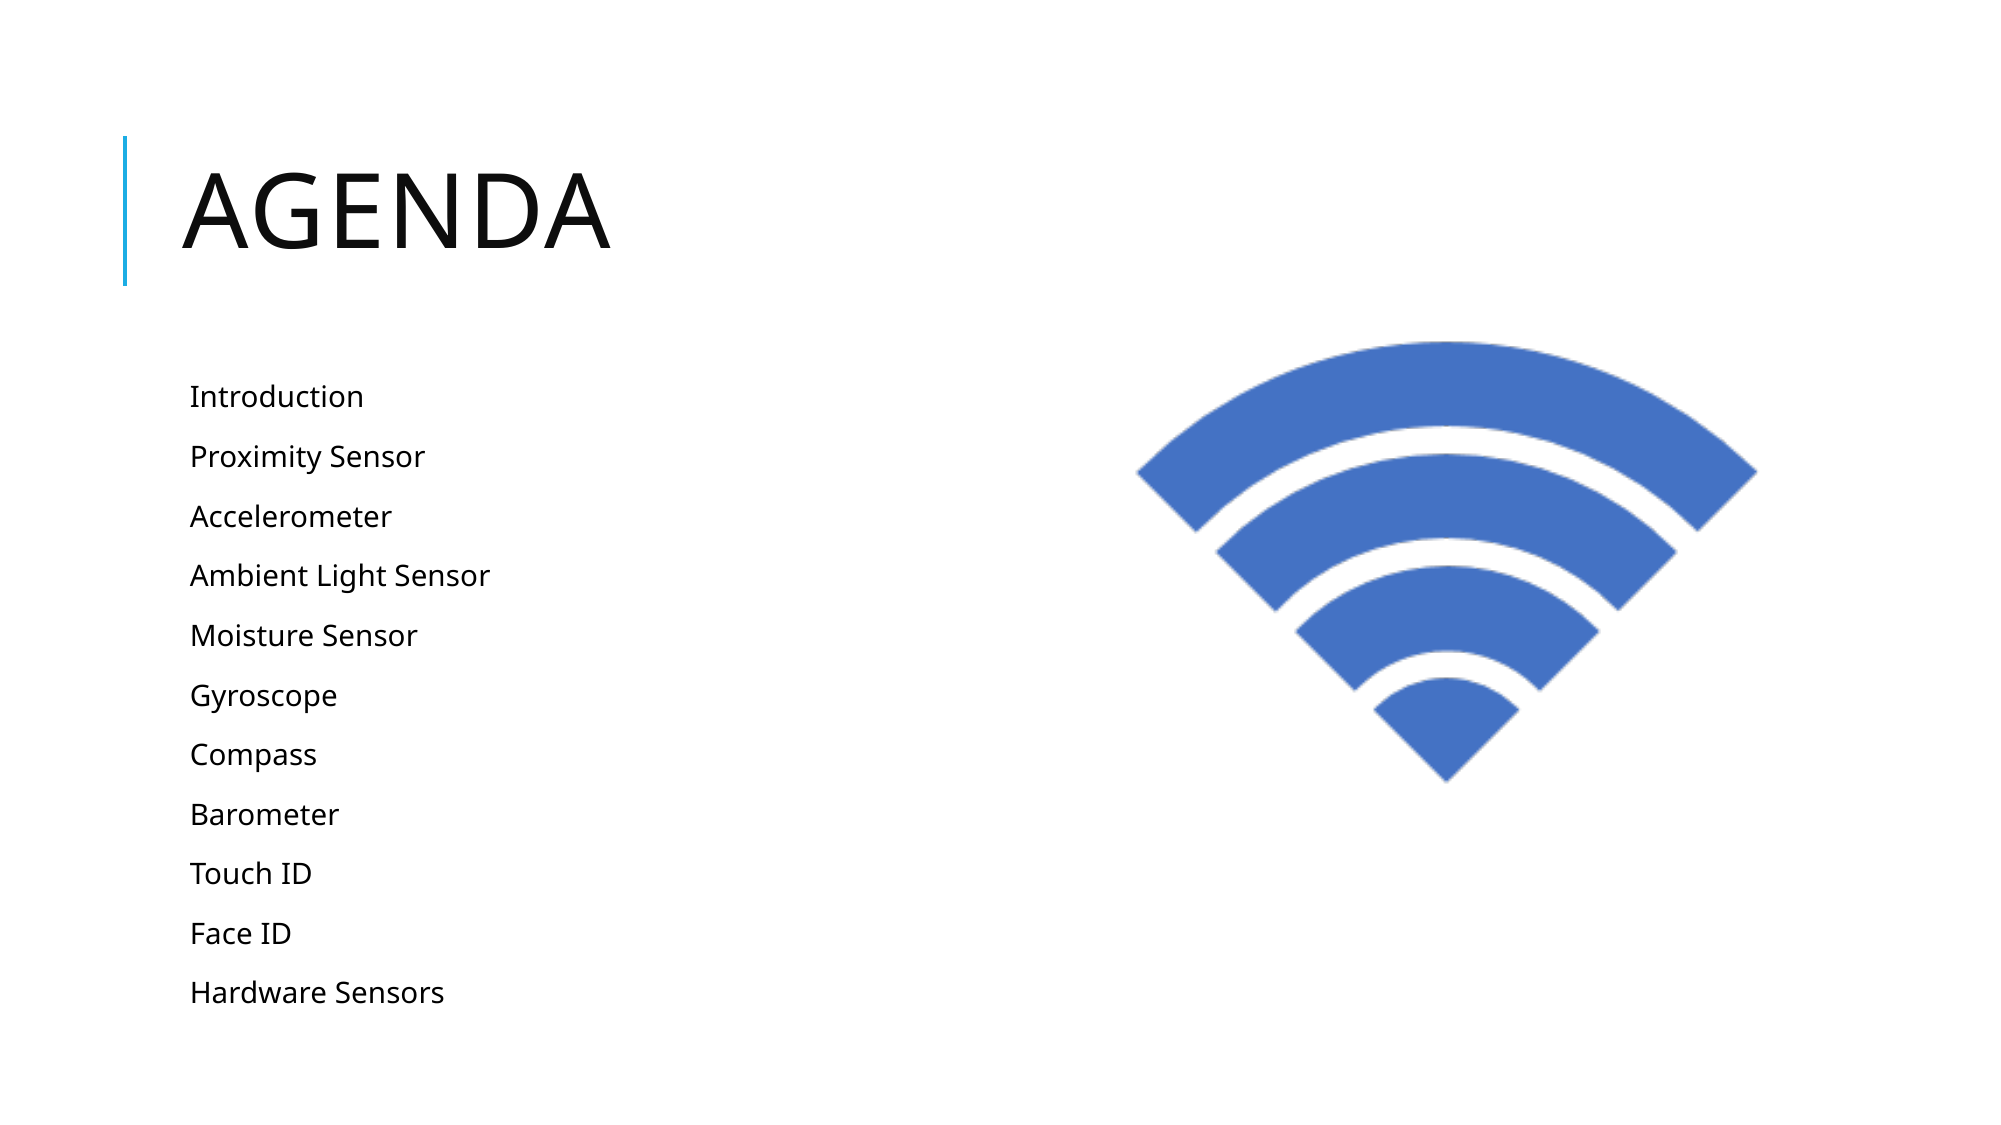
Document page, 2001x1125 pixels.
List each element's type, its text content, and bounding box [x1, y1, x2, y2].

picture [999, 114, 1896, 1011]
list Introduction Proximity Sensor Accelerometer Ambient Light Sensor Moisture Sensor Gyroscope Compass Barometer Touch ID Face ID Hardware Sensors [168, 375, 895, 1020]
title AGENDA [168, 96, 895, 342]
